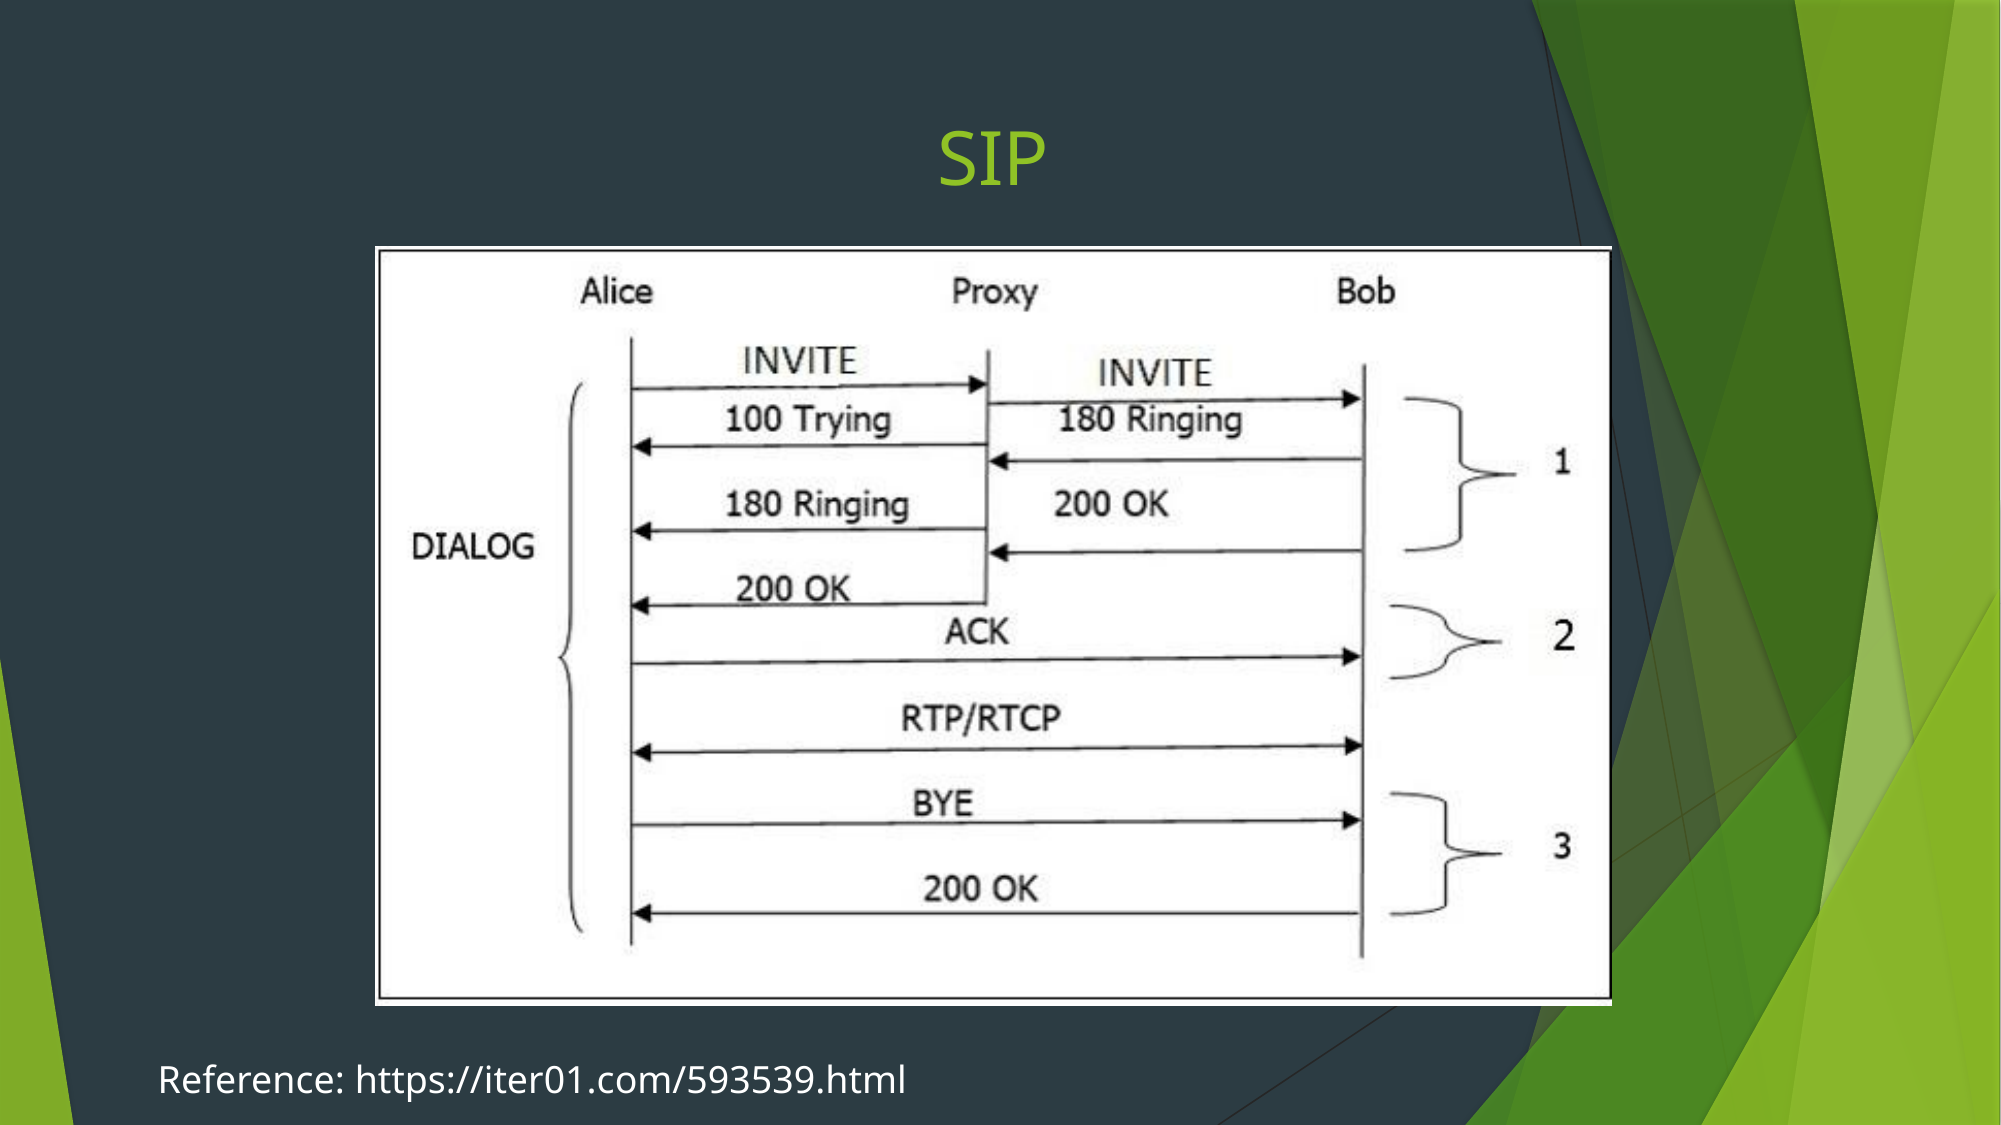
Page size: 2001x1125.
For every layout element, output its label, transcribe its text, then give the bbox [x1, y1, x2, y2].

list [374, 246, 1613, 1006]
title SIP [288, 103, 1699, 320]
text_box Reference: https://iter01.com/593539.html [142, 1049, 1081, 1109]
